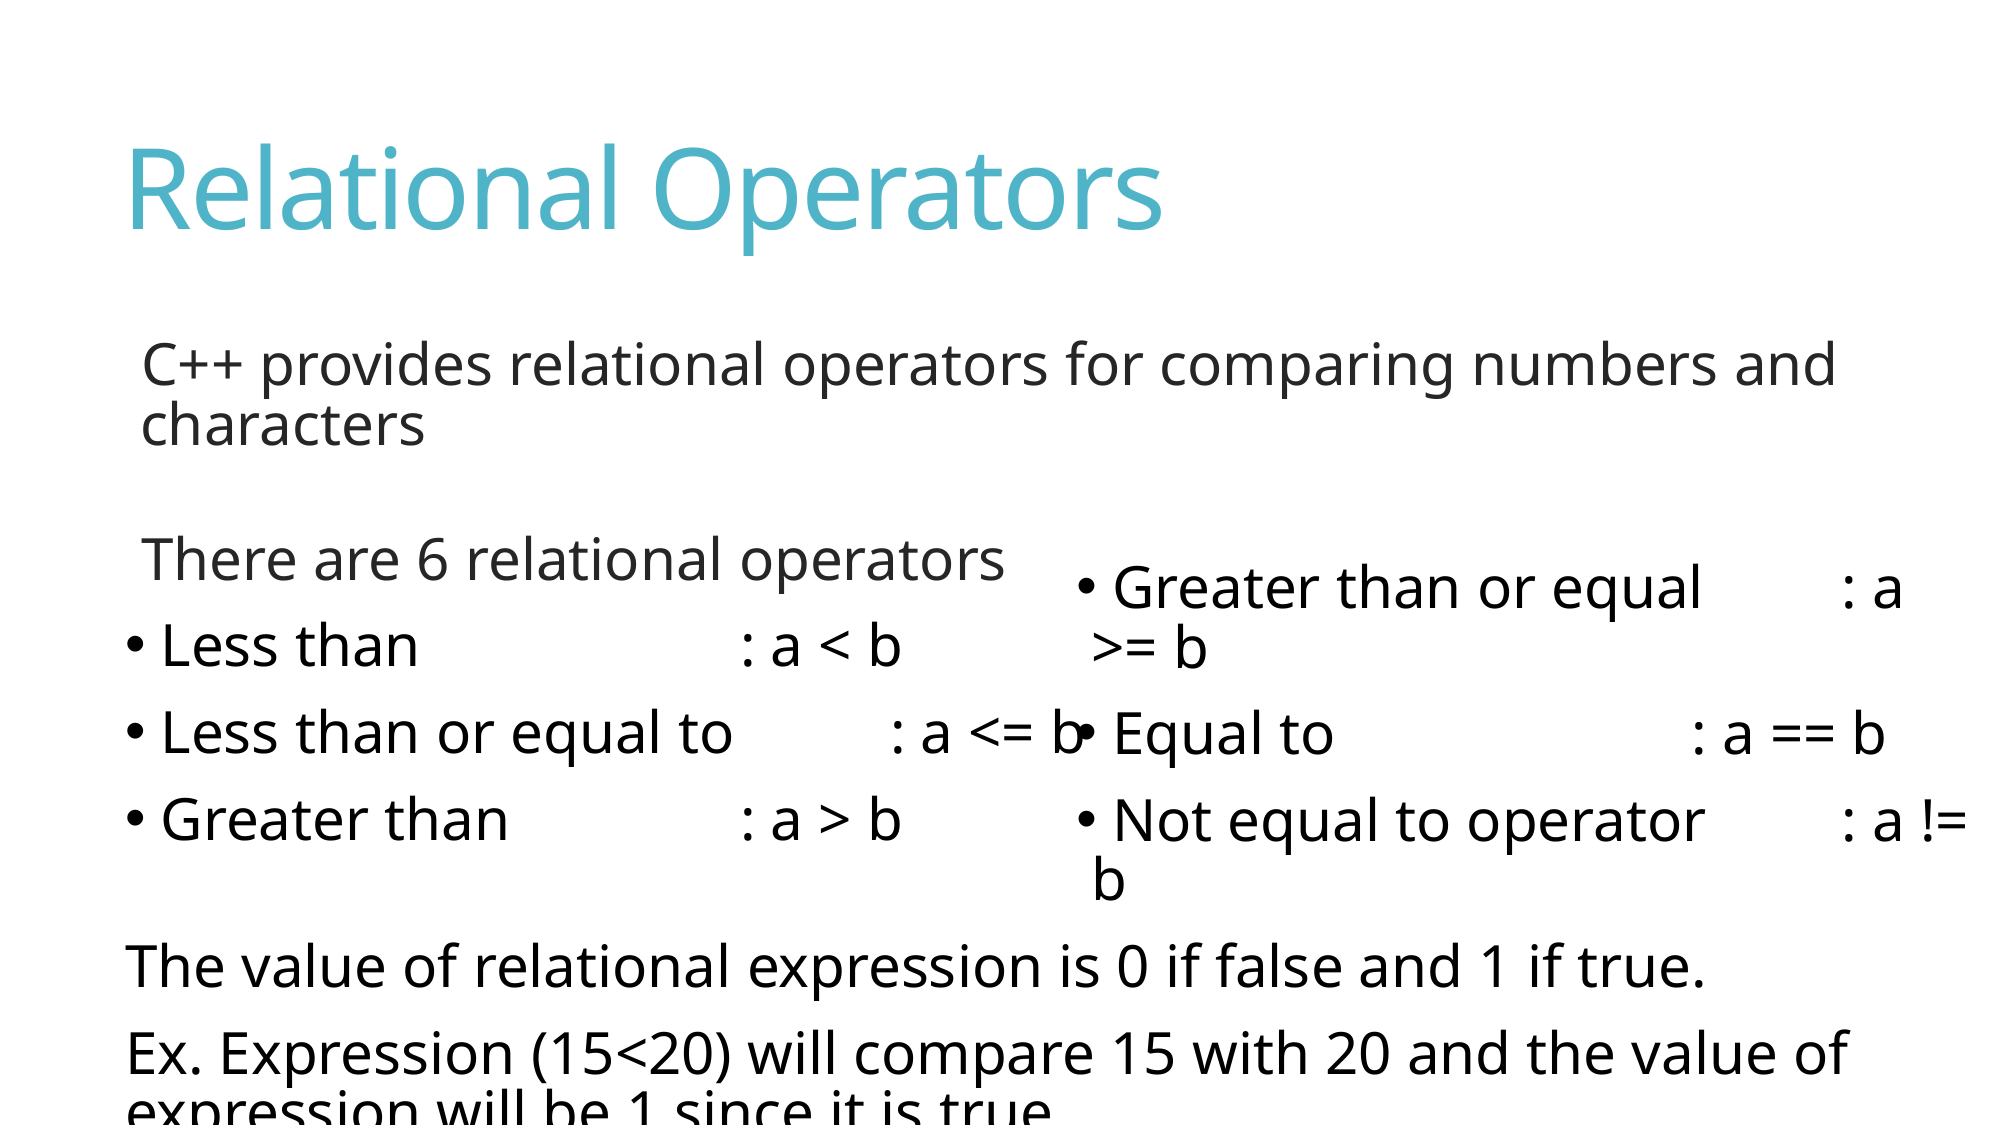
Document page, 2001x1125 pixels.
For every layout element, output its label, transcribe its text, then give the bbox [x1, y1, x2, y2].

list C++ provides relational operators for comparing numbers and characters There are 6 relational operators Less than : a < b Less than or equal to : a <= b Greater than : a > b The value of relational expression is 0 if false and 1 if true. Ex. Expression (15<20) will compare 15 with 20 and the value of expression will be 1 since it is true. [109, 330, 1876, 993]
list Greater than or equal : a >= b Equal to : a == b Not equal to operator : a != b [1061, 553, 1985, 1125]
title Relational Operators [107, 58, 1875, 331]
